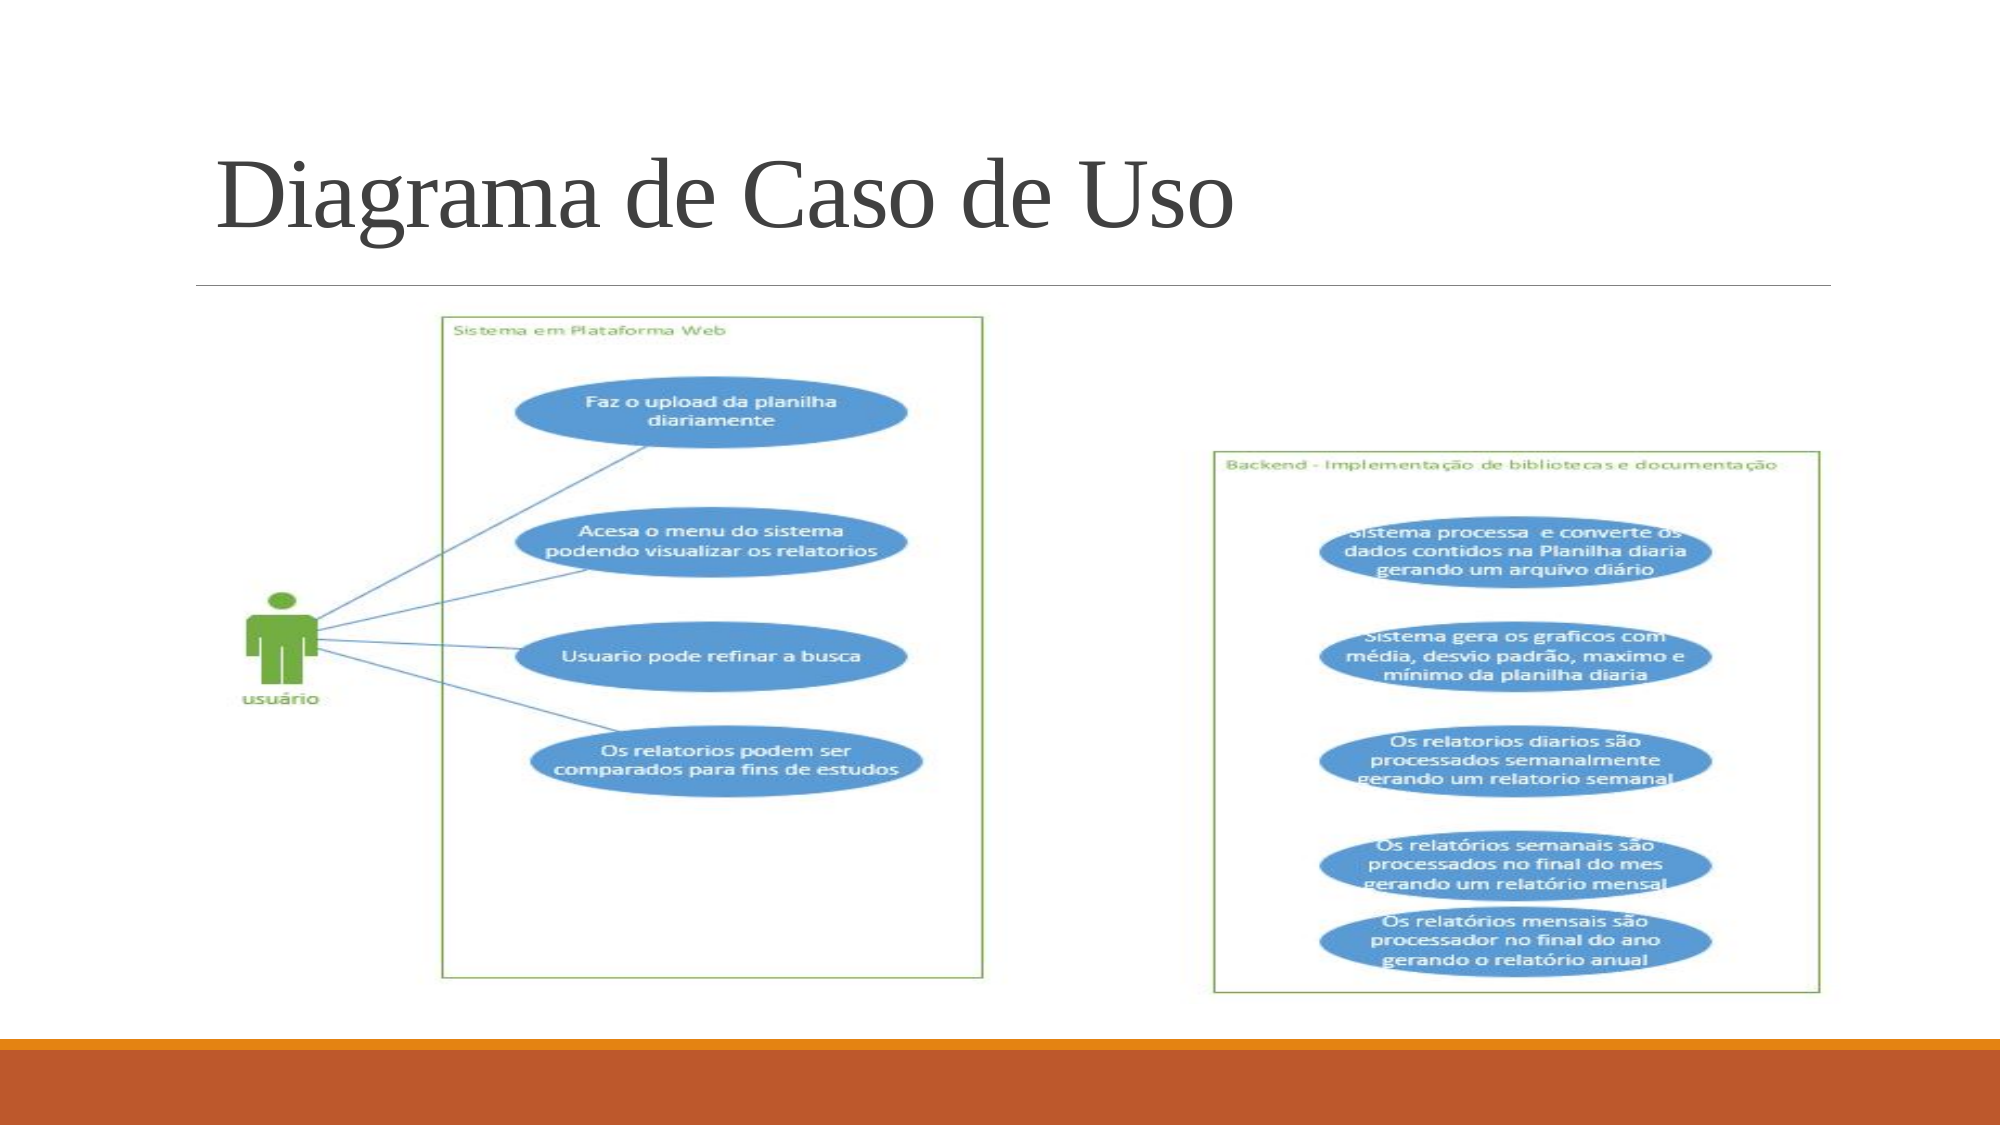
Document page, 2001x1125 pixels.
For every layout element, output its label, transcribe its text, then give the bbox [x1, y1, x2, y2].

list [209, 302, 1861, 1005]
title Diagrama de Caso de Uso [174, 17, 1825, 255]
